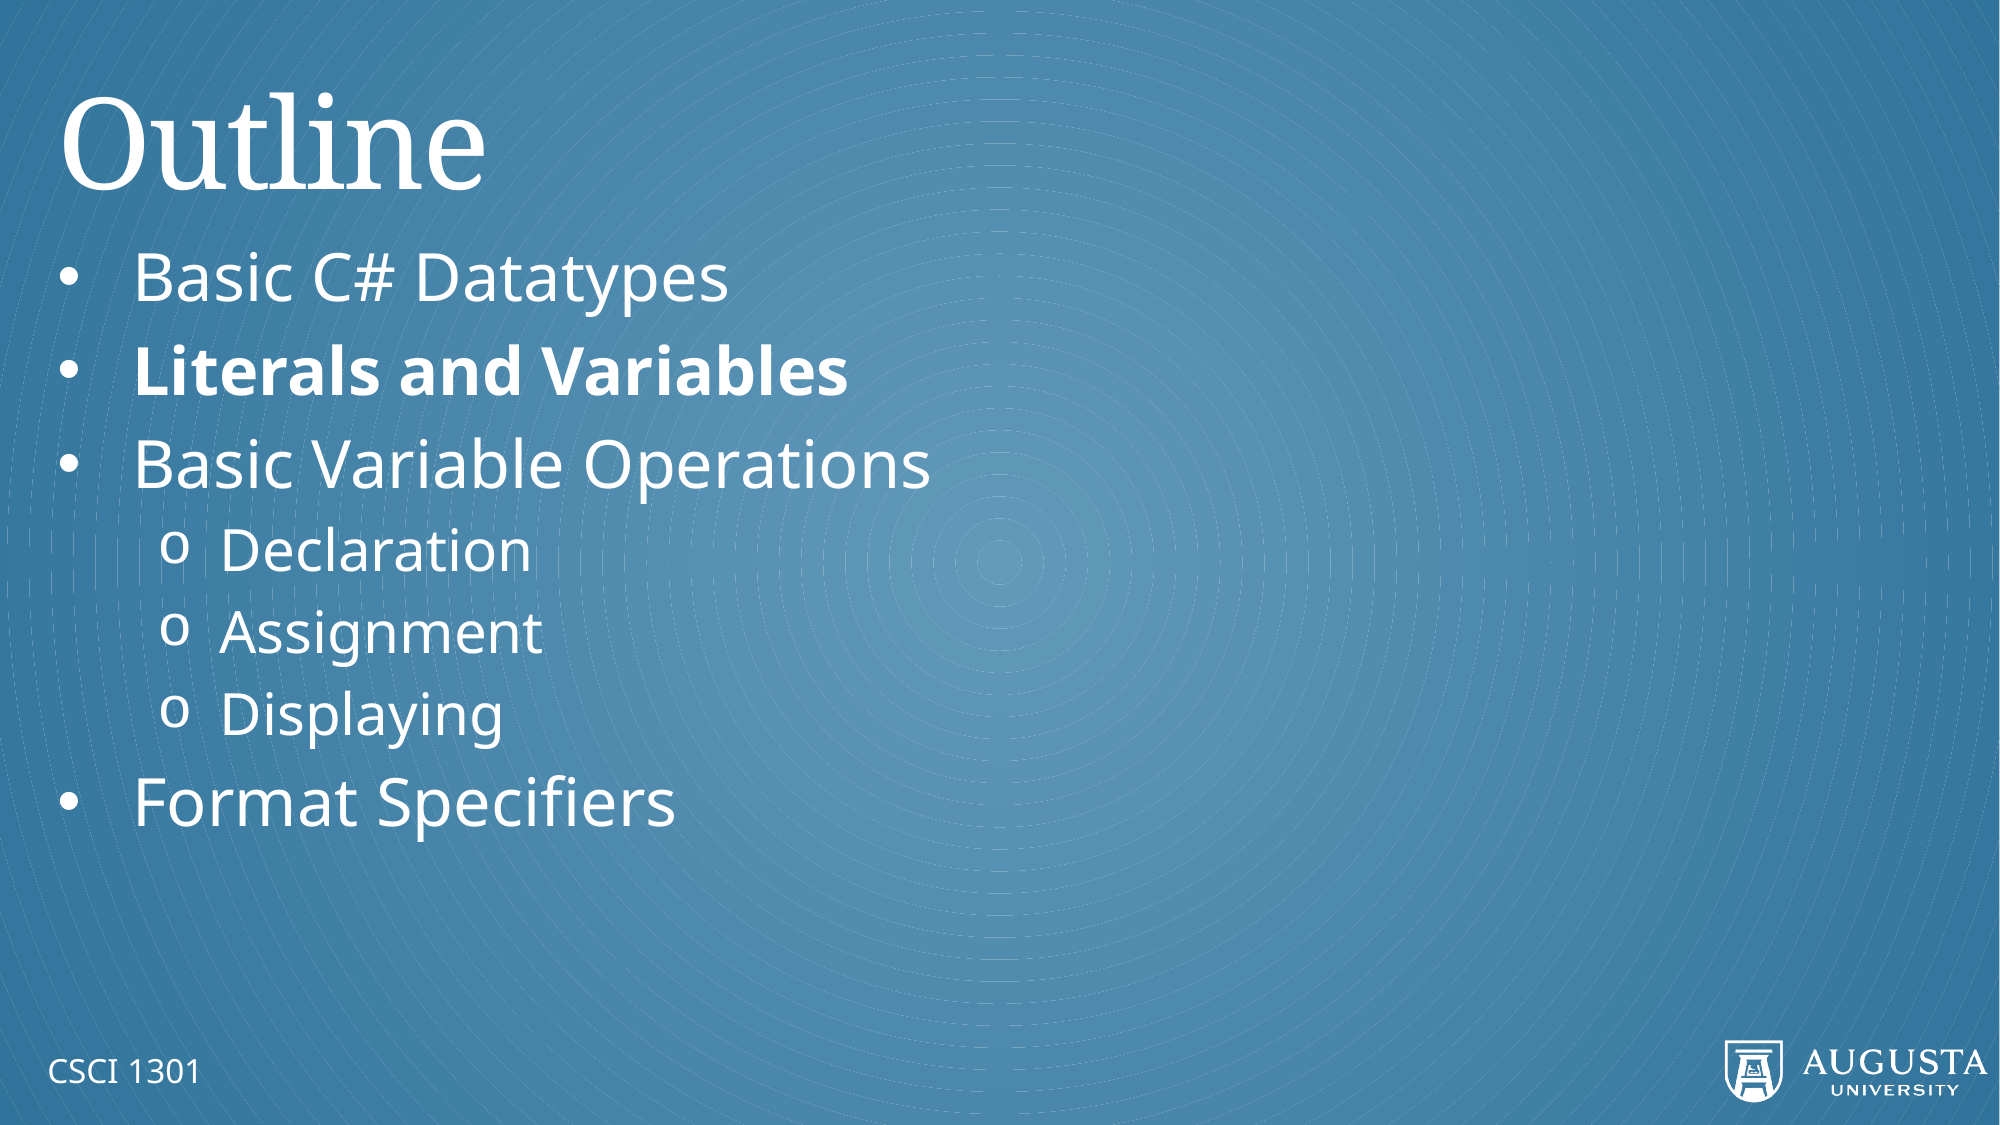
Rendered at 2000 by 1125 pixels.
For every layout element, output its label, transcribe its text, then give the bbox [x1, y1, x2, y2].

picture [1712, 999, 2000, 1125]
footer CSCI 1301 [37, 1042, 660, 1103]
list Basic C# Datatypes Literals and Variables Basic Variable Operations Declaration Assignment Displaying Format Specifiers [37, 224, 1963, 1005]
title Outline [37, 37, 1963, 224]
